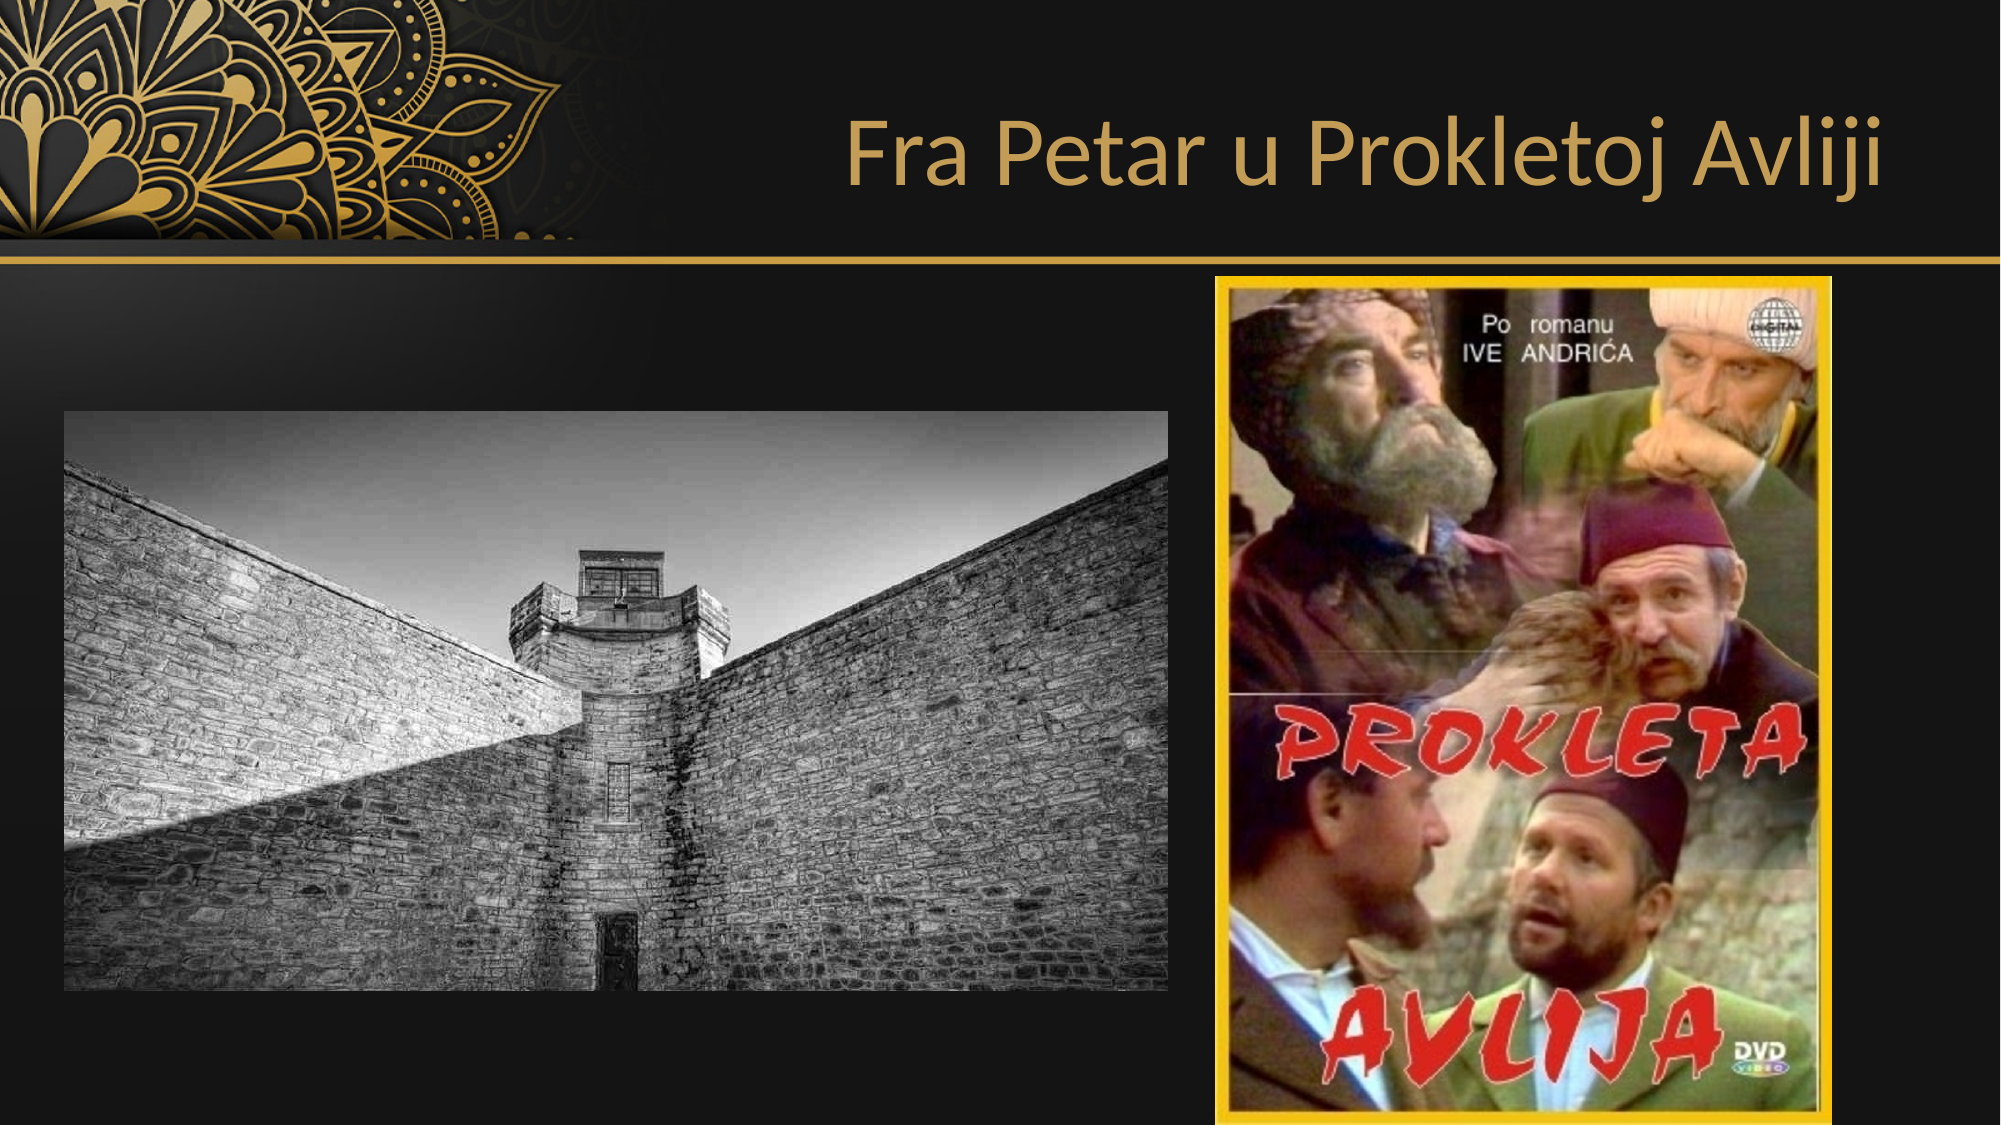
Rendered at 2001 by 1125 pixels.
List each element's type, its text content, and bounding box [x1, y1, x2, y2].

picture [0, 0, 2001, 1125]
title Fra Petar u Prokletoj Avliji [101, 61, 1902, 229]
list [64, 411, 1168, 991]
